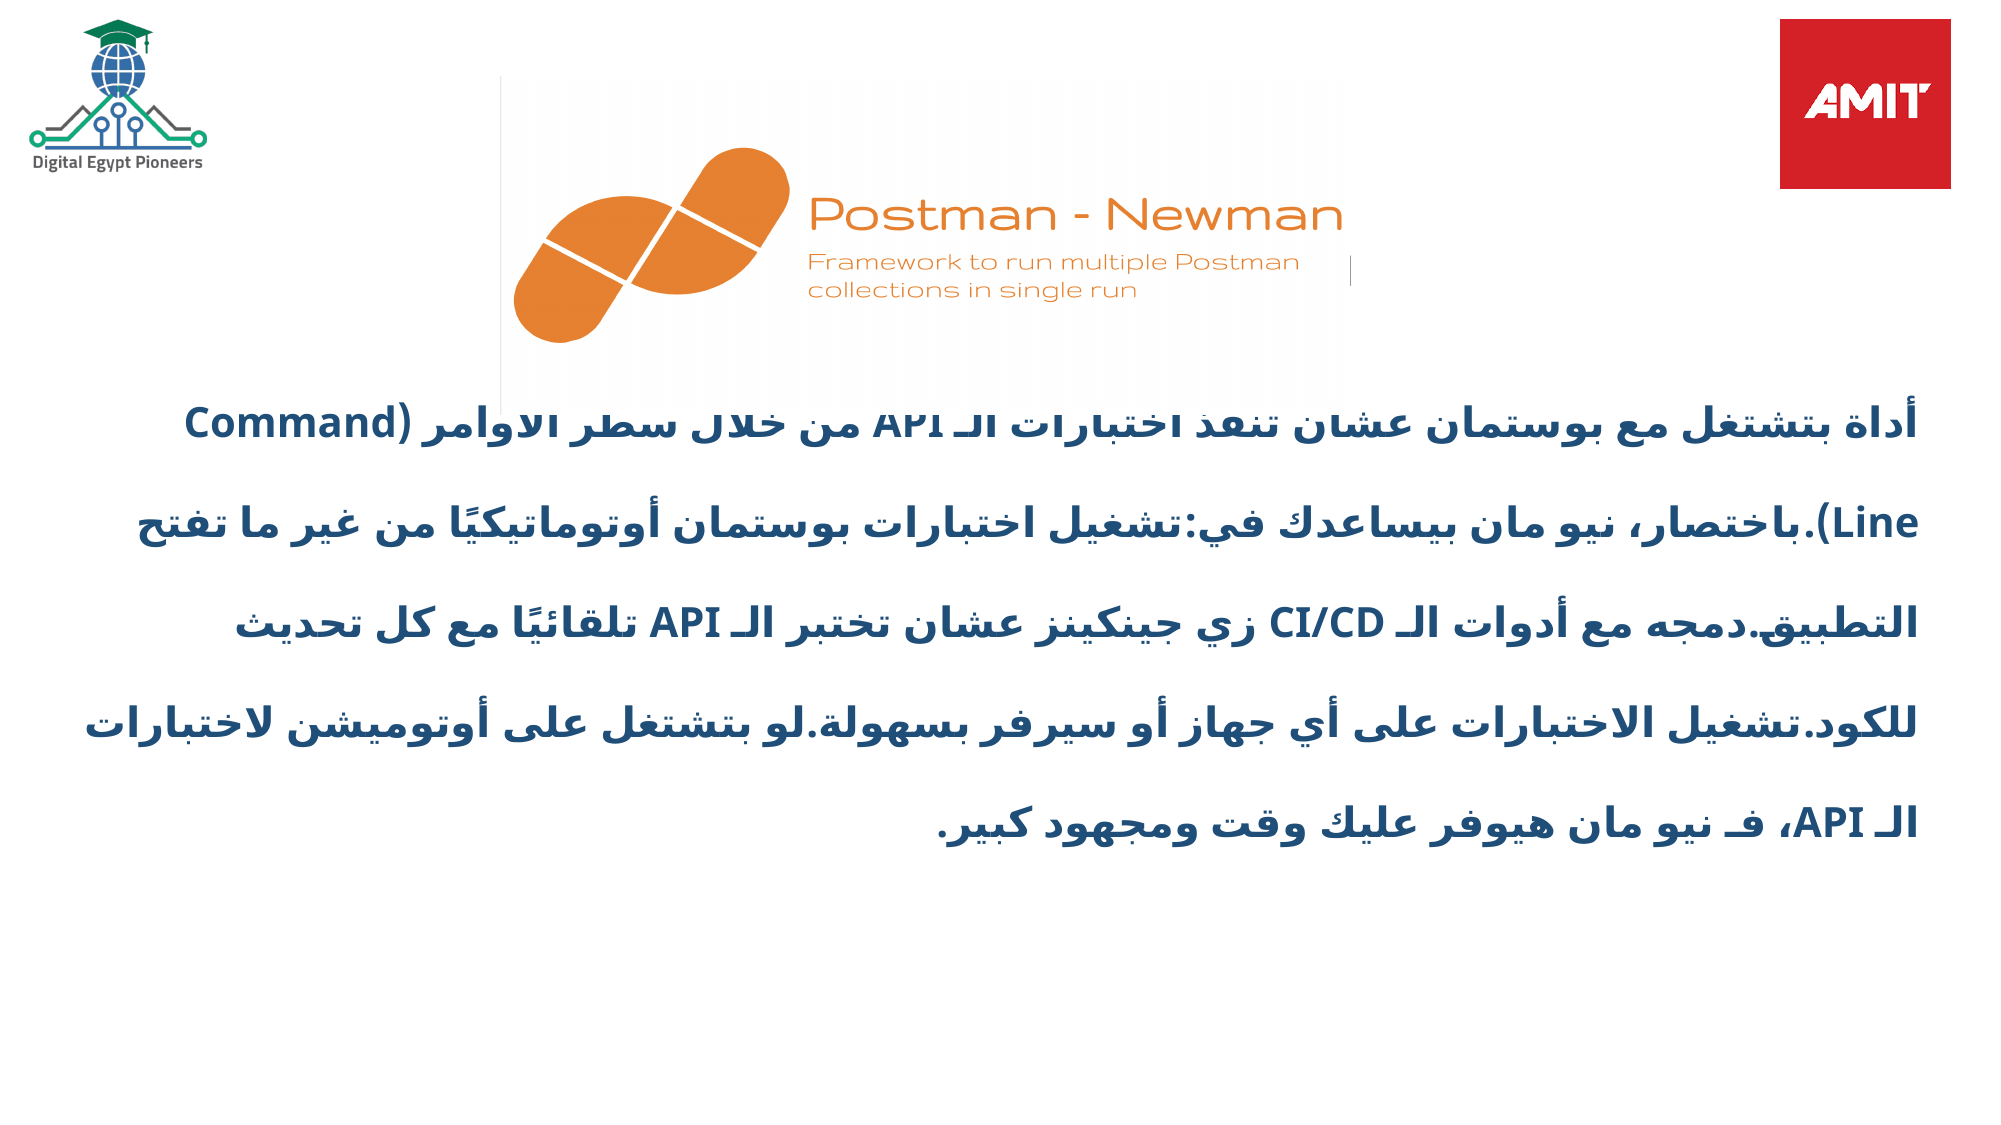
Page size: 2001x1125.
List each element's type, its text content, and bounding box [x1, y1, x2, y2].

picture [29, 15, 207, 179]
title أداة بتشتغل مع بوستمان عشان تنفذ اختبارات الـ API من خلال سطر الأوامر (Command Line).باختصار، نيو مان بيساعدك في:تشغيل اختبارات بوستمان أوتوماتيكيًا من غير ما تفتح التطبيق.دمجه مع أدوات الـ CI/CD زي جينكينز عشان تختبر الـ API تلقائيًا مع كل تحديث للكود.تشغيل الاختبارات على أي جهاز أو سيرفر بسهولة.لو بتشتغل على أوتوميشن لاختبارات الـ API، فـ نيو مان هيوفر عليك وقت ومجهود كبير. [42, 446, 1935, 854]
picture [1780, 19, 1951, 189]
picture [500, 76, 1351, 415]
